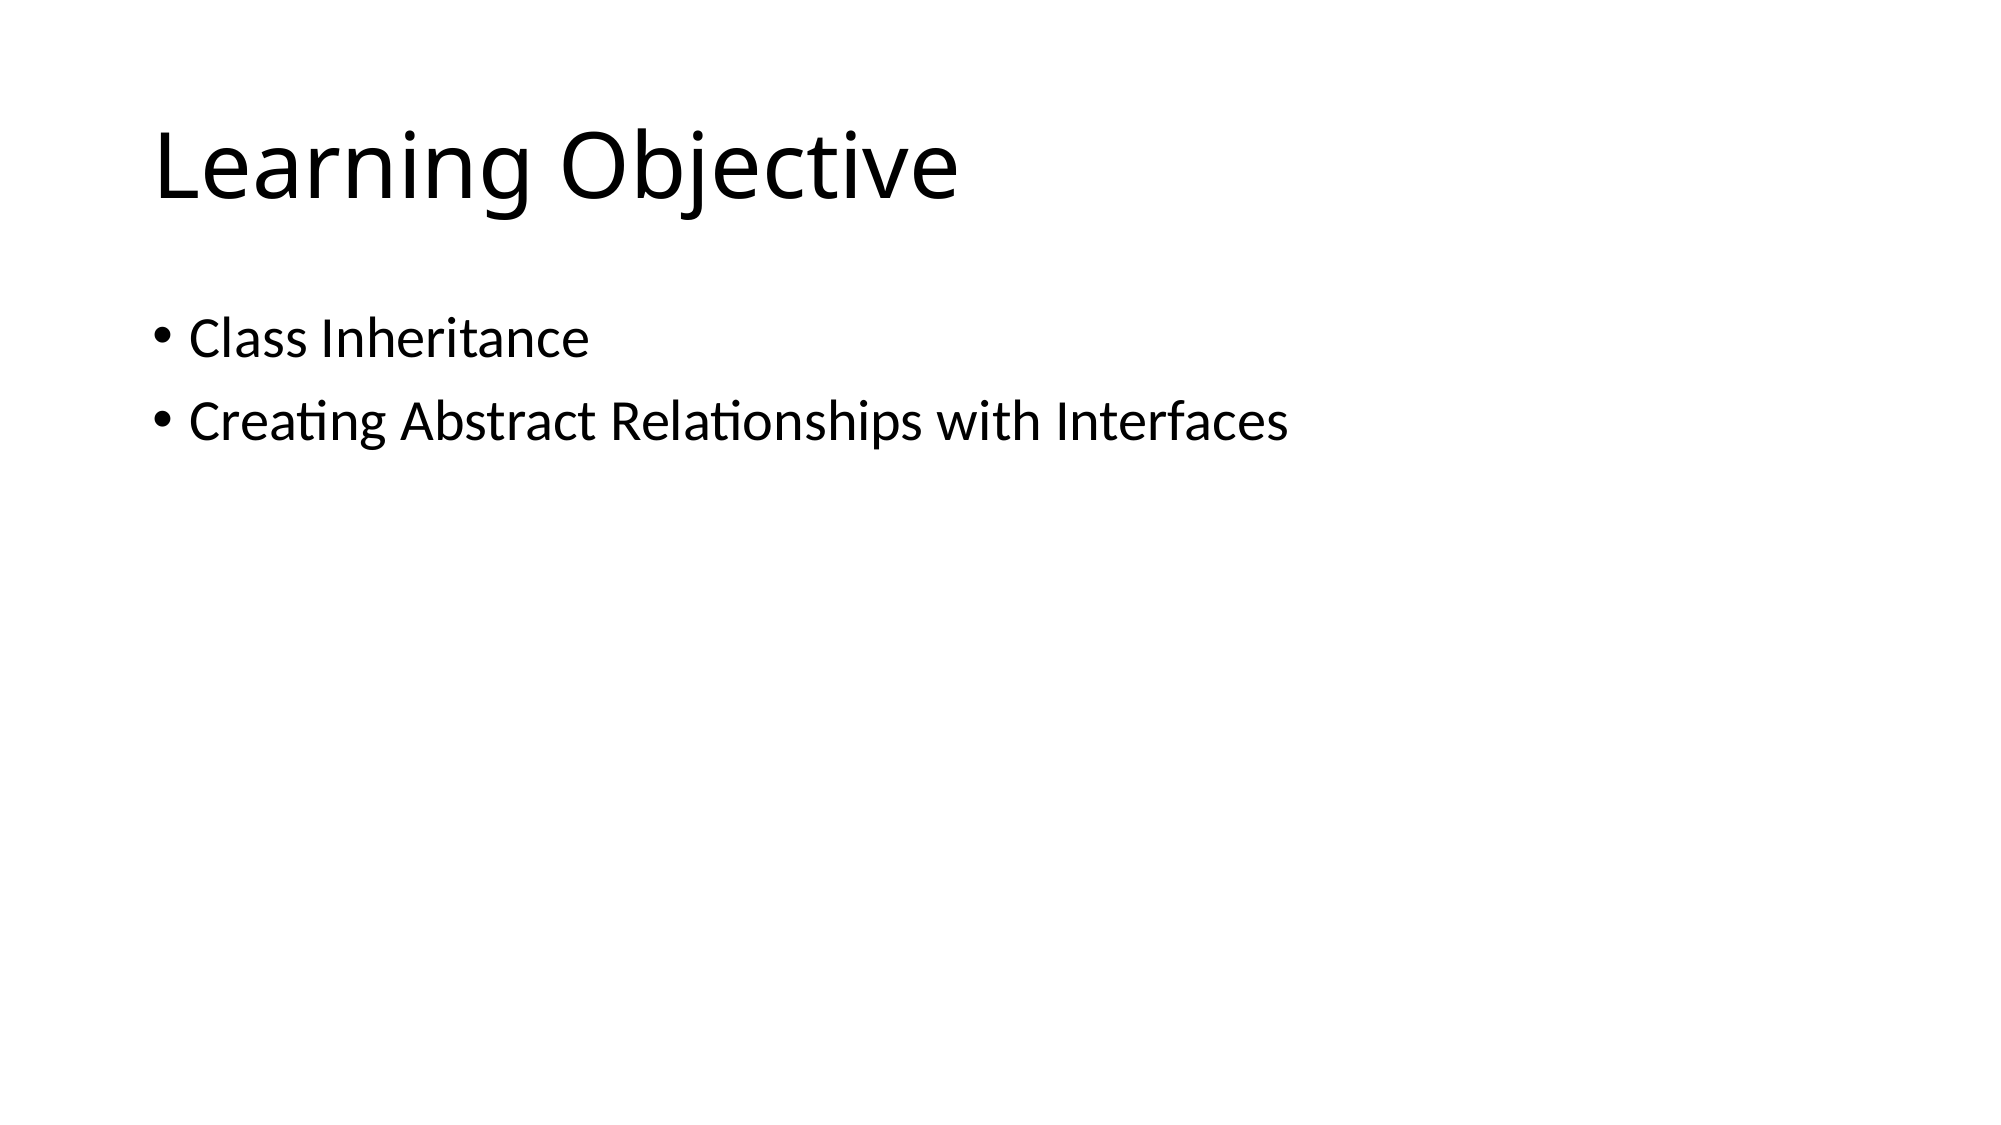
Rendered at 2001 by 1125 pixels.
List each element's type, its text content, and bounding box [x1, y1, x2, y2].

title Learning Objective [137, 59, 1863, 278]
list Class Inheritance Creating Abstract Relationships with Interfaces [137, 299, 1863, 1014]
